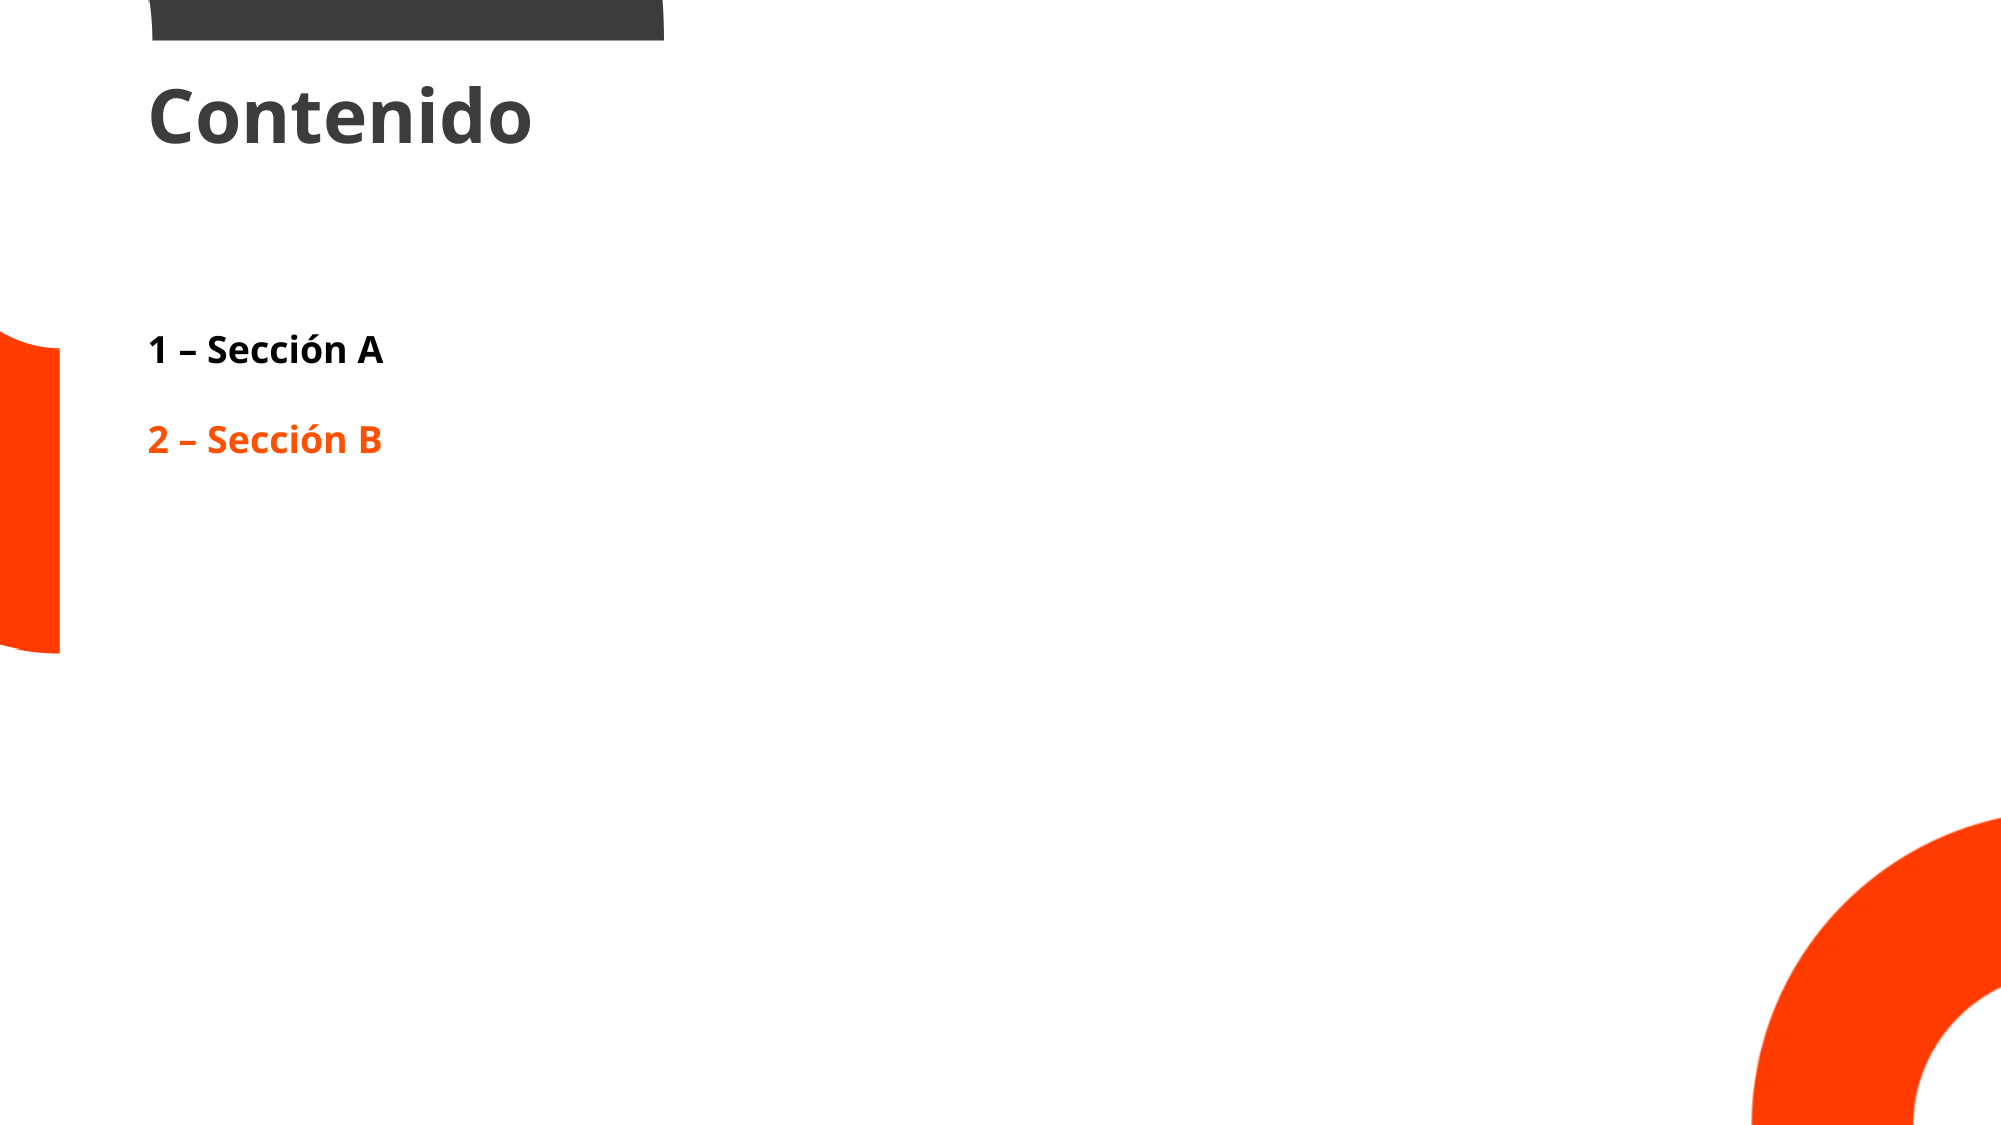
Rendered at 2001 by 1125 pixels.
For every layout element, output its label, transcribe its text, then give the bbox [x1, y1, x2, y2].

picture [0, 310, 82, 705]
picture [1651, 795, 2001, 1125]
picture [66, 0, 761, 73]
text_box Contenido [132, 73, 610, 166]
text_box 1 – Sección A 2 – Sección B [132, 273, 1859, 469]
